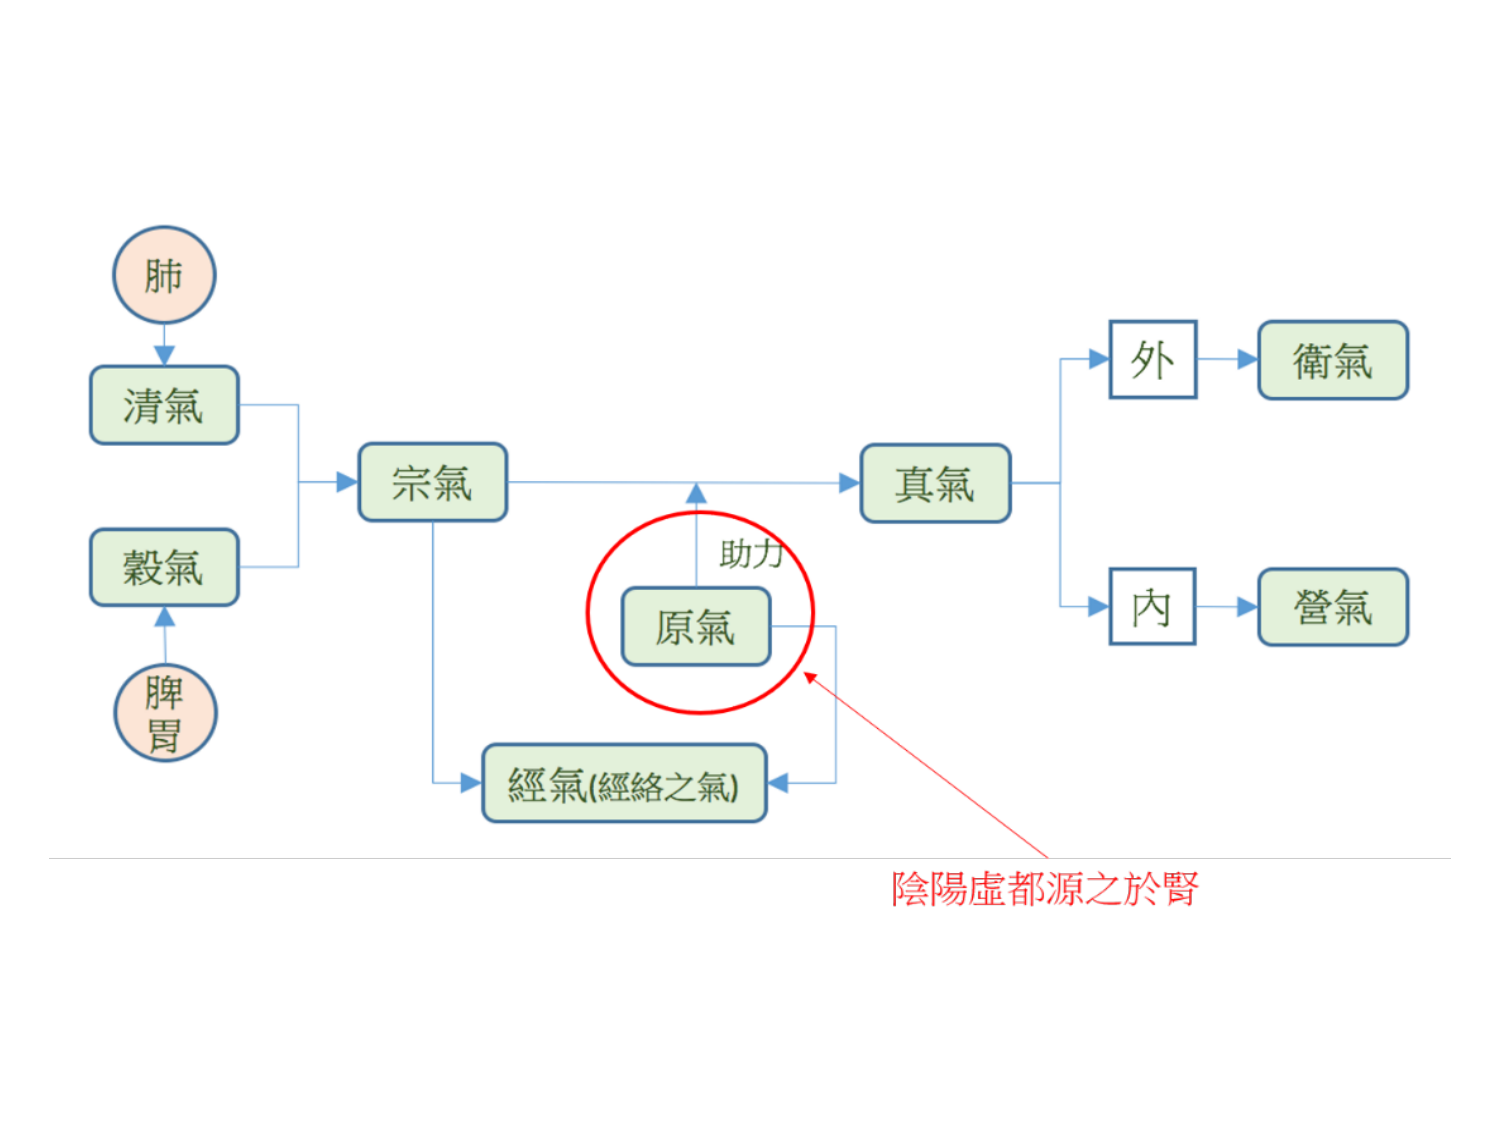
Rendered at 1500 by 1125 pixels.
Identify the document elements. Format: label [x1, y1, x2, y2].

picture [49, 193, 1451, 932]
